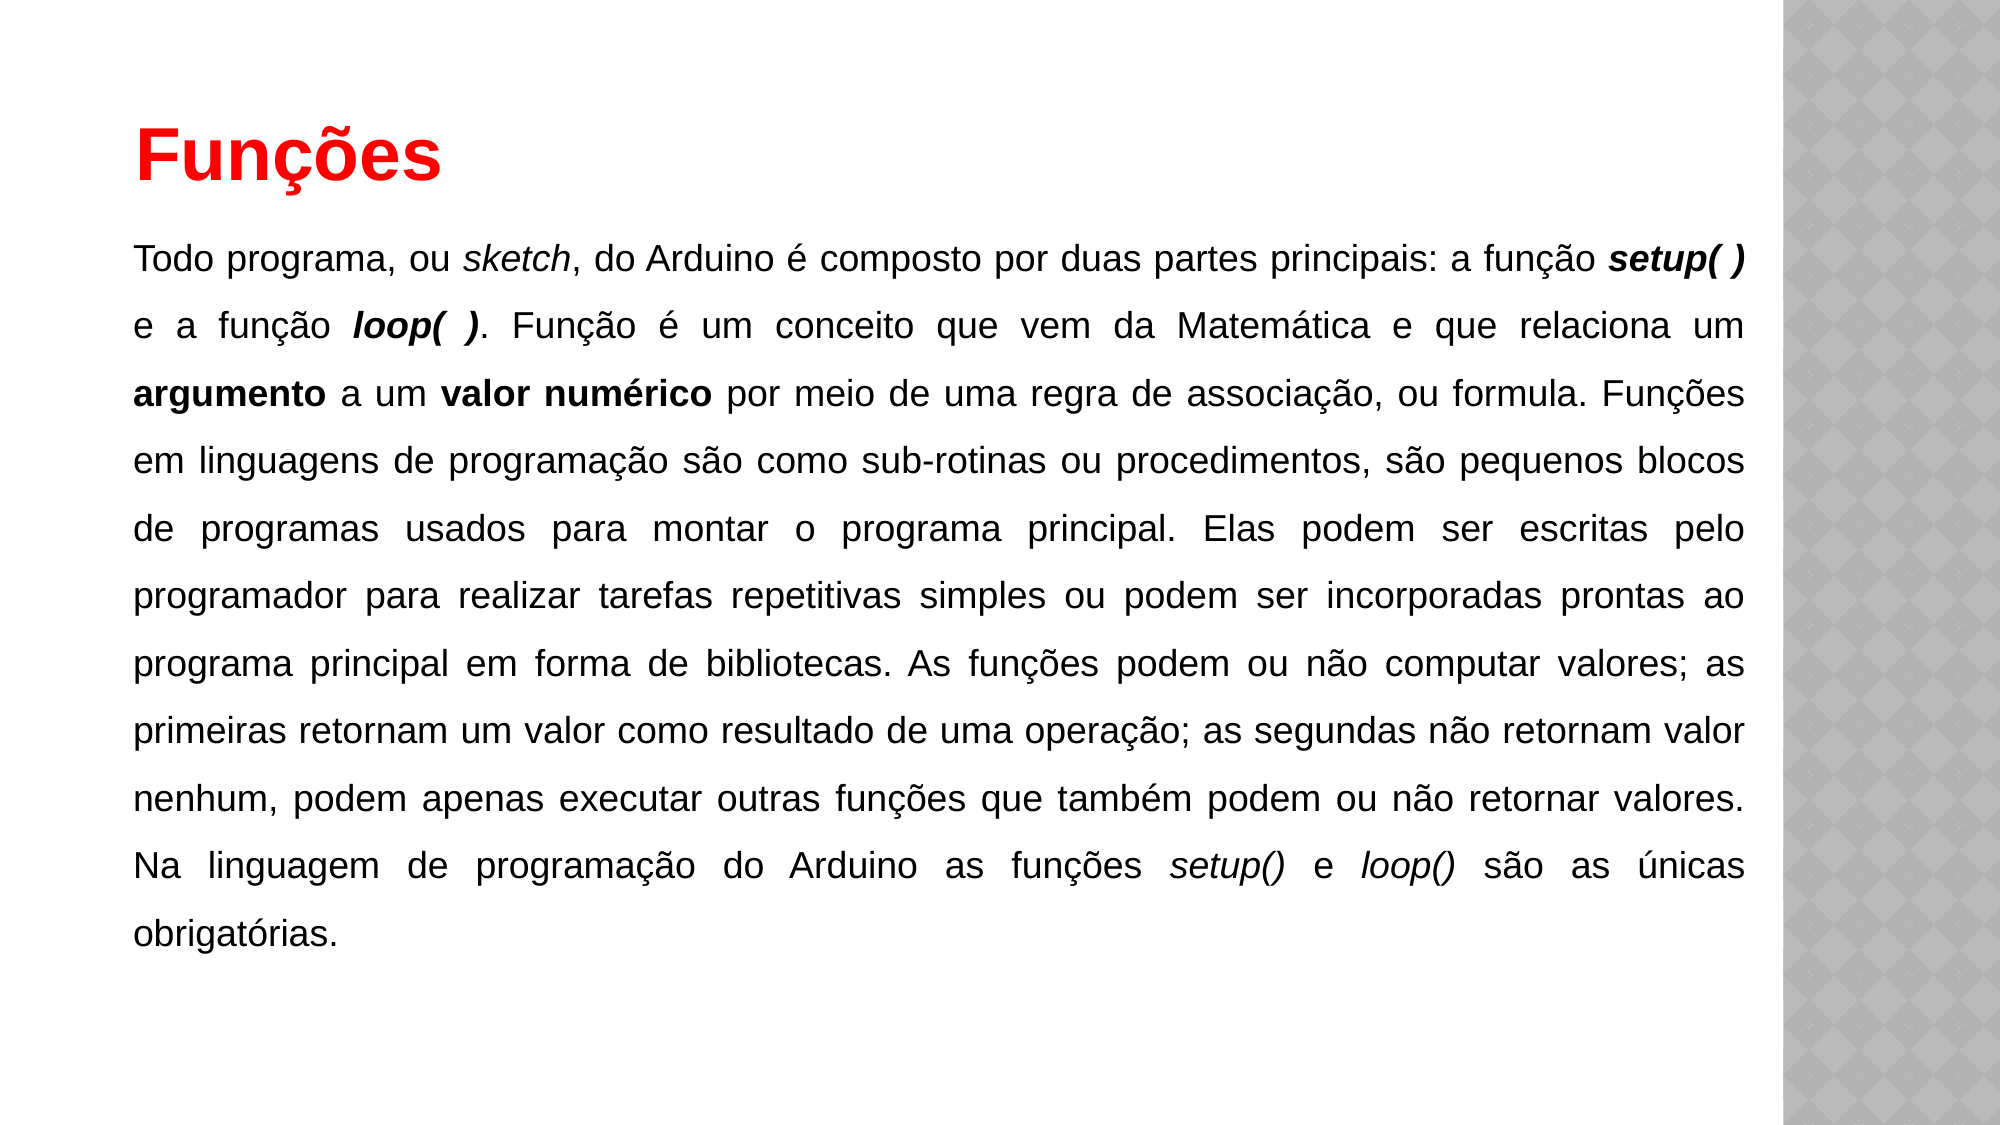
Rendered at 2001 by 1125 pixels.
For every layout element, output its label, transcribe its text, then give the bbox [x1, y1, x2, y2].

text_box Todo programa, ou sketch, do Arduino é composto por duas partes principais: a função setup( ) e a função loop( ). Função é um conceito que vem da Matemática e que relaciona um argumento a um valor numérico por meio de uma regra de associação, ou formula. Funções em linguagens de programação são como sub-rotinas ou procedimentos, são pequenos blocos de programas usados para montar o programa principal. Elas podem ser escritas pelo programador para realizar tarefas repetitivas simples ou podem ser incorporadas prontas ao programa principal em forma de bibliotecas. As funções podem ou não computar valores; as primeiras retornam um valor como resultado de uma operação; as segundas não retornam valor nenhum, podem apenas executar outras funções que também podem ou não retornar valores. Na linguagem de programação do Arduino as funções setup() e loop() são as únicas obrigatórias. [118, 203, 1761, 962]
text_box Funções [118, 97, 460, 203]
